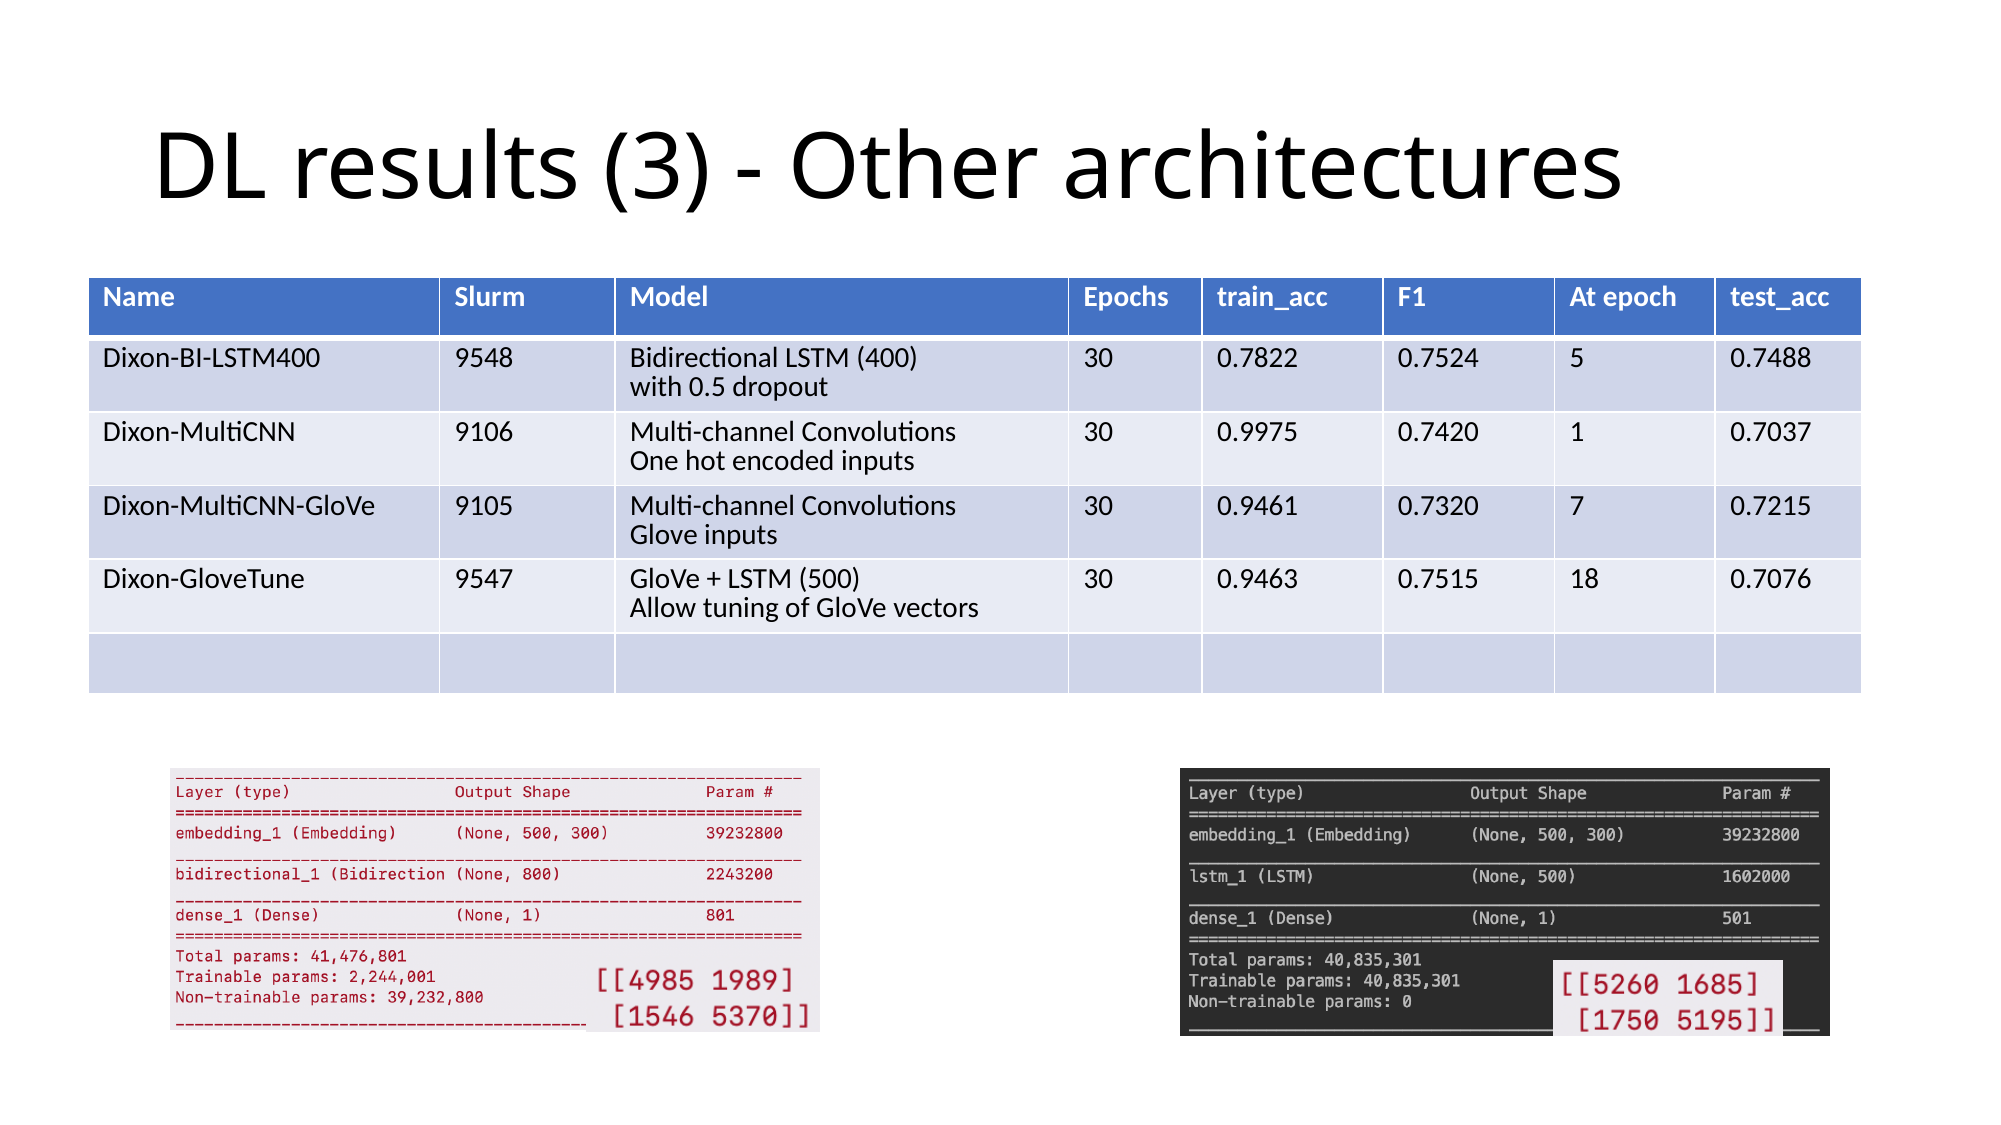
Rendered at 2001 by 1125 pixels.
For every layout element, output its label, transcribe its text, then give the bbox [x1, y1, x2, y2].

table_cell [616, 634, 1068, 693]
table_cell 1 [1555, 413, 1714, 485]
table_cell 0.7320 [1384, 486, 1554, 558]
table_cell Dixon-GloveTune [89, 560, 439, 632]
table_cell 0.7822 [1203, 341, 1382, 411]
table_cell 18 [1555, 560, 1714, 632]
table_header Epochs [1069, 278, 1201, 335]
table_cell 9548 [440, 341, 614, 411]
table_cell 5 [1555, 341, 1714, 411]
table_cell 0.7515 [1384, 560, 1554, 632]
table_header Name [89, 278, 439, 335]
title DL results (3) - Other architectures [137, 59, 1863, 276]
table_cell [89, 634, 439, 693]
table_cell Dixon-MultiCNN [89, 413, 439, 485]
table_cell [1069, 634, 1201, 693]
table_cell 9547 [440, 560, 614, 632]
table_cell Dixon-BI-LSTM400 [89, 341, 439, 411]
table_cell 0.7524 [1384, 341, 1554, 411]
table_cell 30 [1069, 413, 1201, 485]
table_cell 0.9975 [1203, 413, 1382, 485]
table_header Model [616, 278, 1068, 335]
table_header F1 [1384, 278, 1554, 335]
table_cell 30 [1069, 560, 1201, 632]
table_cell Multi-channel Convolutions Glove inputs [616, 486, 1068, 558]
table_cell 0.9463 [1203, 560, 1382, 632]
table_cell [1384, 634, 1554, 693]
table_cell 9106 [440, 413, 614, 485]
table_cell [440, 634, 614, 693]
table_header test_acc [1716, 278, 1861, 335]
table_cell 0.7215 [1716, 486, 1861, 558]
table_cell Multi-channel Convolutions One hot encoded inputs [616, 413, 1068, 485]
table_cell 7 [1555, 486, 1714, 558]
table_cell Bidirectional LSTM (400) with 0.5 dropout [616, 341, 1068, 411]
picture [170, 768, 820, 1032]
table_cell 9105 [440, 486, 614, 558]
table_cell 0.7076 [1716, 560, 1861, 632]
table_cell [1203, 634, 1382, 693]
table_header Slurm [440, 278, 614, 335]
picture [1180, 768, 1830, 1036]
table_cell GloVe + LSTM (500) Allow tuning of GloVe vectors [616, 560, 1068, 632]
table_header train_acc [1203, 278, 1382, 335]
table_cell 0.9461 [1203, 486, 1382, 558]
table_header At epoch [1555, 278, 1714, 335]
table_cell 30 [1069, 486, 1201, 558]
table_cell 0.7037 [1716, 413, 1861, 485]
table_cell Dixon-MultiCNN-GloVe [89, 486, 439, 558]
table_cell 0.7488 [1716, 341, 1861, 411]
table_cell [1555, 634, 1714, 693]
table_cell 30 [1069, 341, 1201, 411]
table_cell [1716, 634, 1861, 693]
table_cell 0.7420 [1384, 413, 1554, 485]
